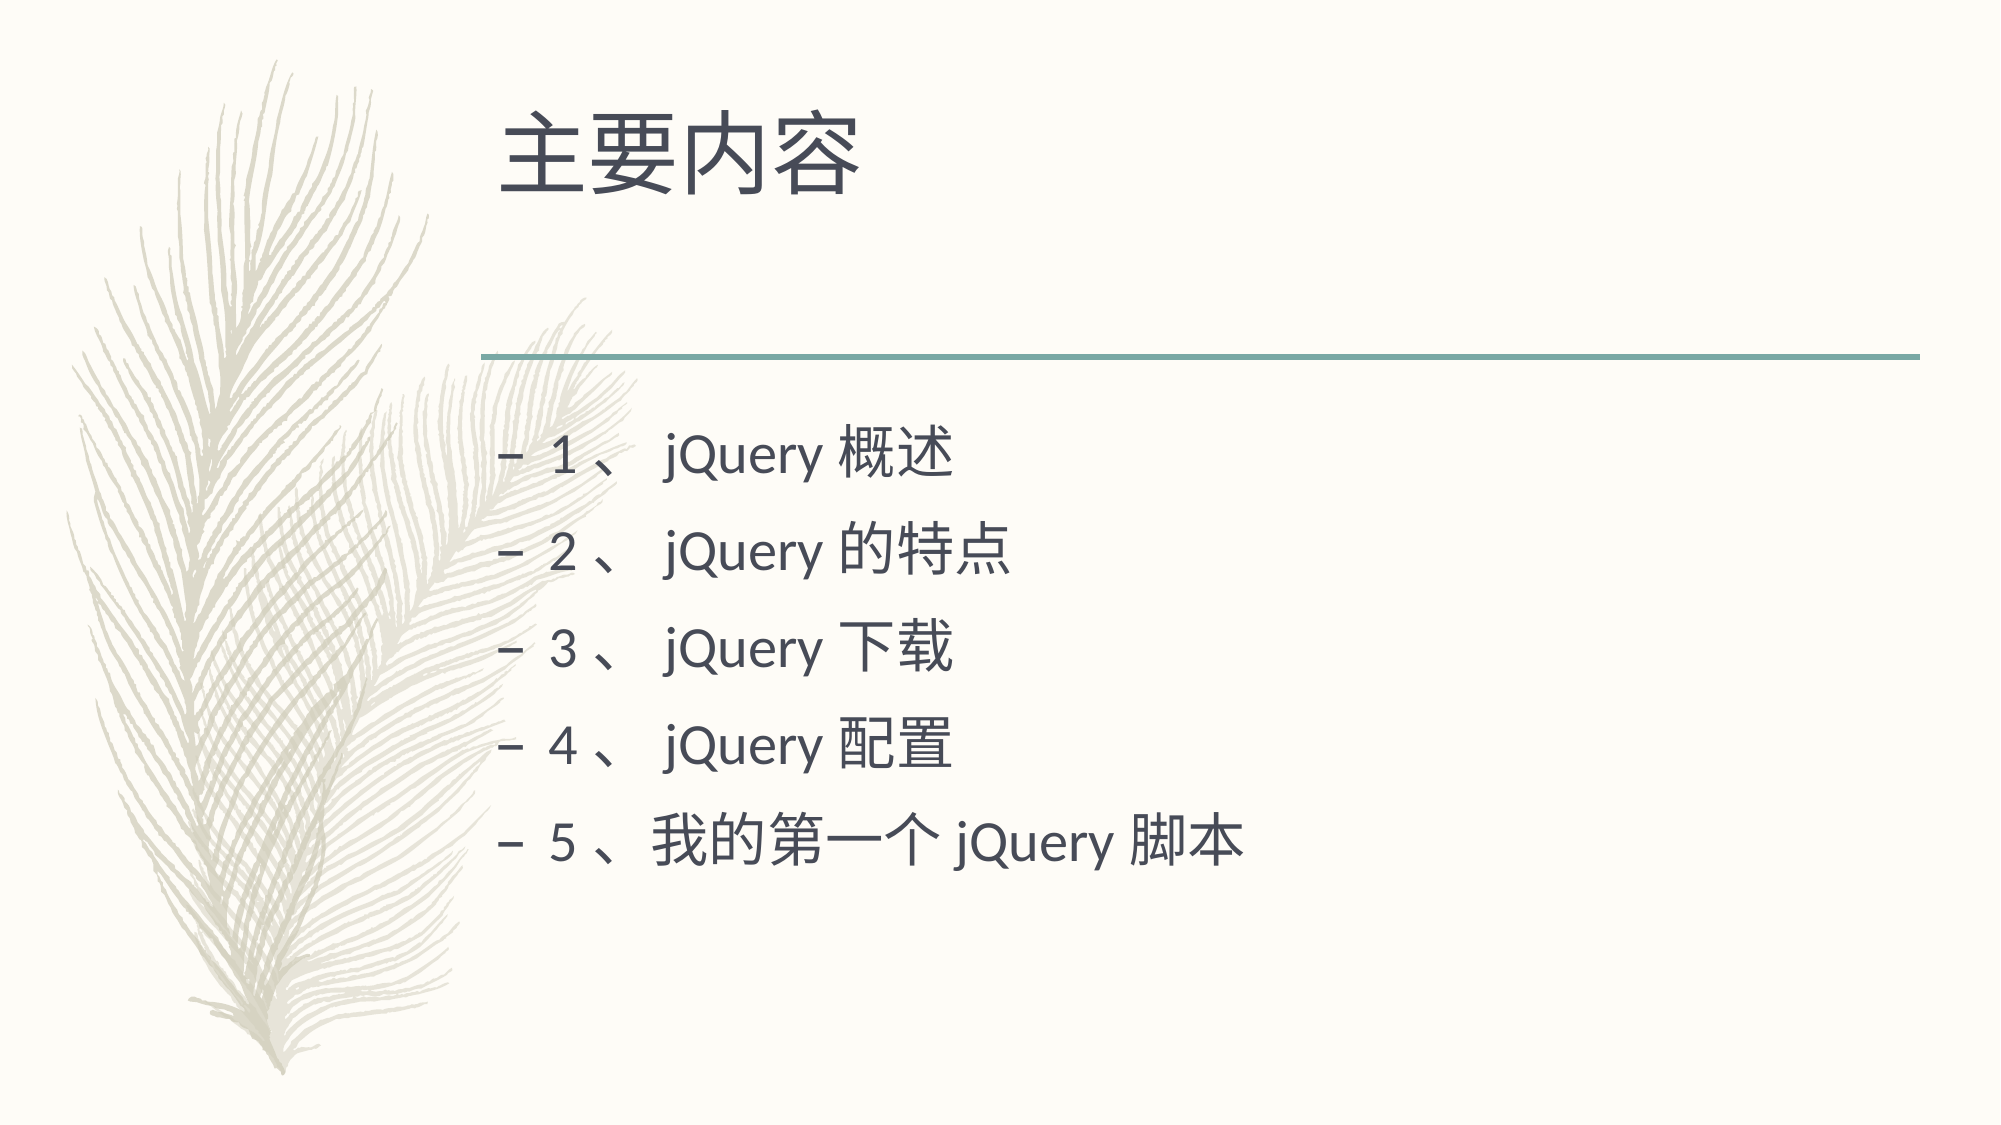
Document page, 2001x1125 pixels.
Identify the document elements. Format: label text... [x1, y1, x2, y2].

title 主要内容 [481, 93, 1920, 350]
list 1、jQuery概述 2、jQuery的特点 3、jQuery下载 4、jQuery配置 5、我的第一个jQuery脚本 [481, 399, 1920, 999]
